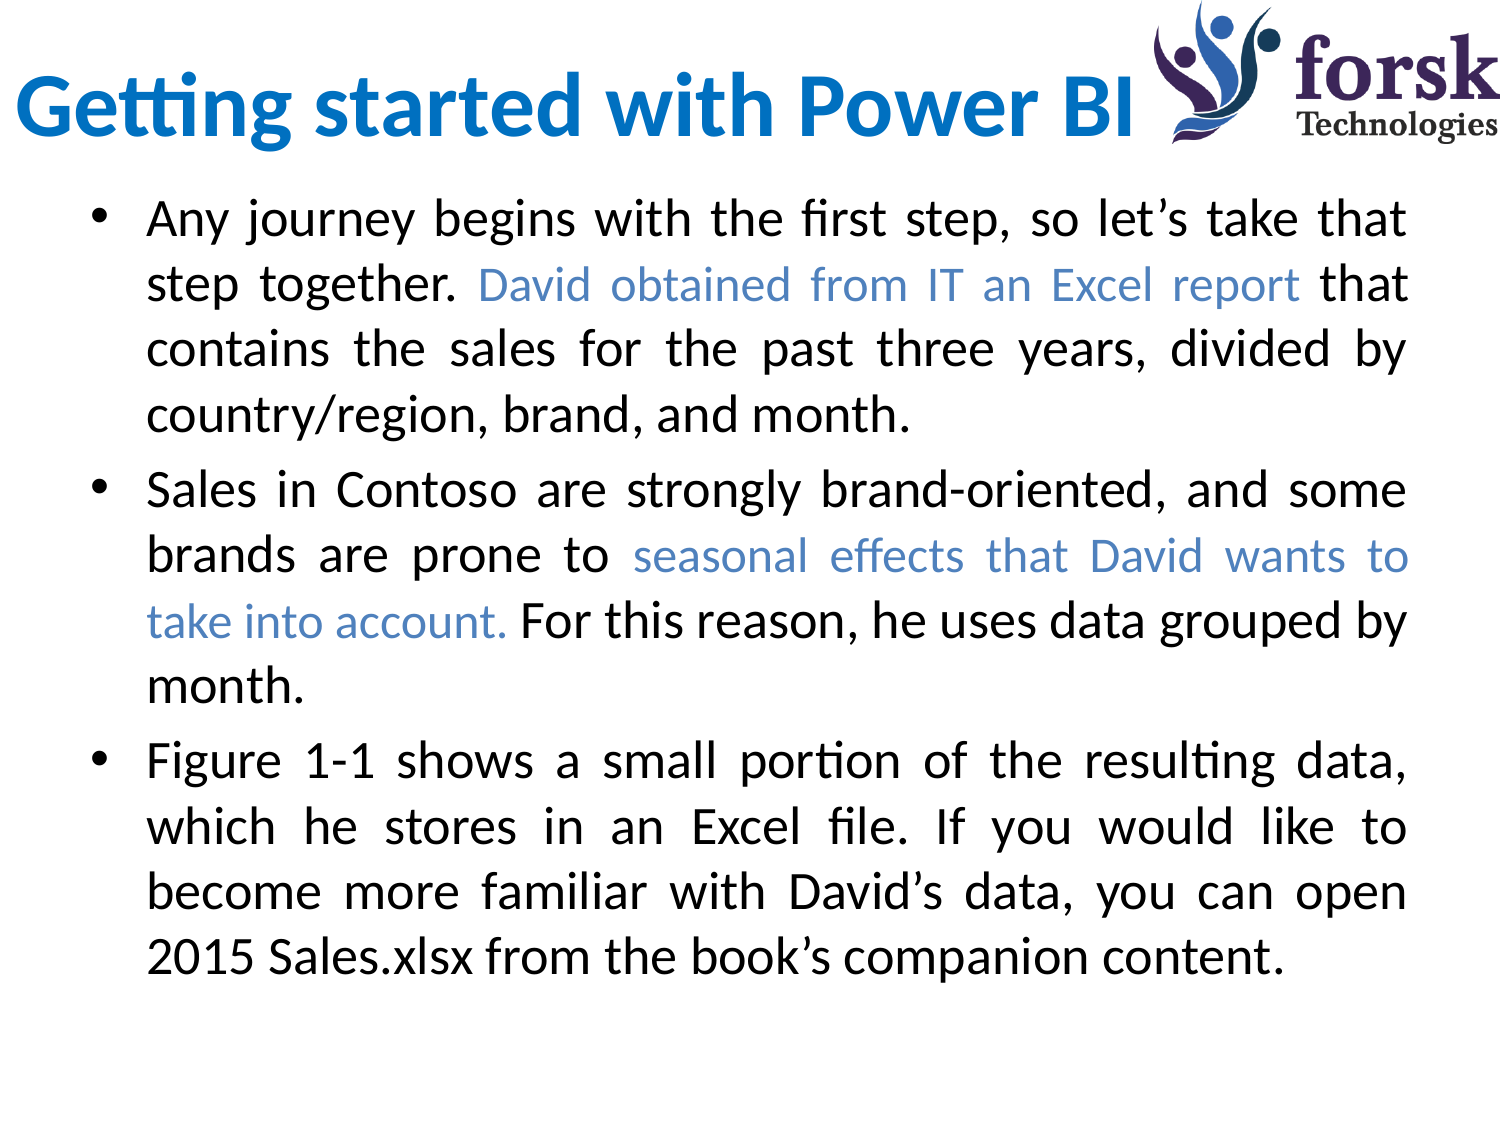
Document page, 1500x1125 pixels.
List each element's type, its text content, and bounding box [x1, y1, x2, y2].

title Getting started with Power BI [0, 0, 1500, 200]
list Any journey begins with the first step, so let’s take that step together. David obtained from IT an Excel report that contains the sales for the past three years, divided by country/region, brand, and month. Sales in Contoso are strongly brand-oriented, and some brands are prone to seasonal effects that David wants to take into account. For this reason, he uses data grouped by month. Figure 1-1 shows a small portion of the resulting data, which he stores in an Excel file. If you would like to become more familiar with David’s data, you can open 2015 Sales.xlsx from the book’s companion content. [75, 174, 1425, 1125]
picture [1154, 0, 1500, 145]
